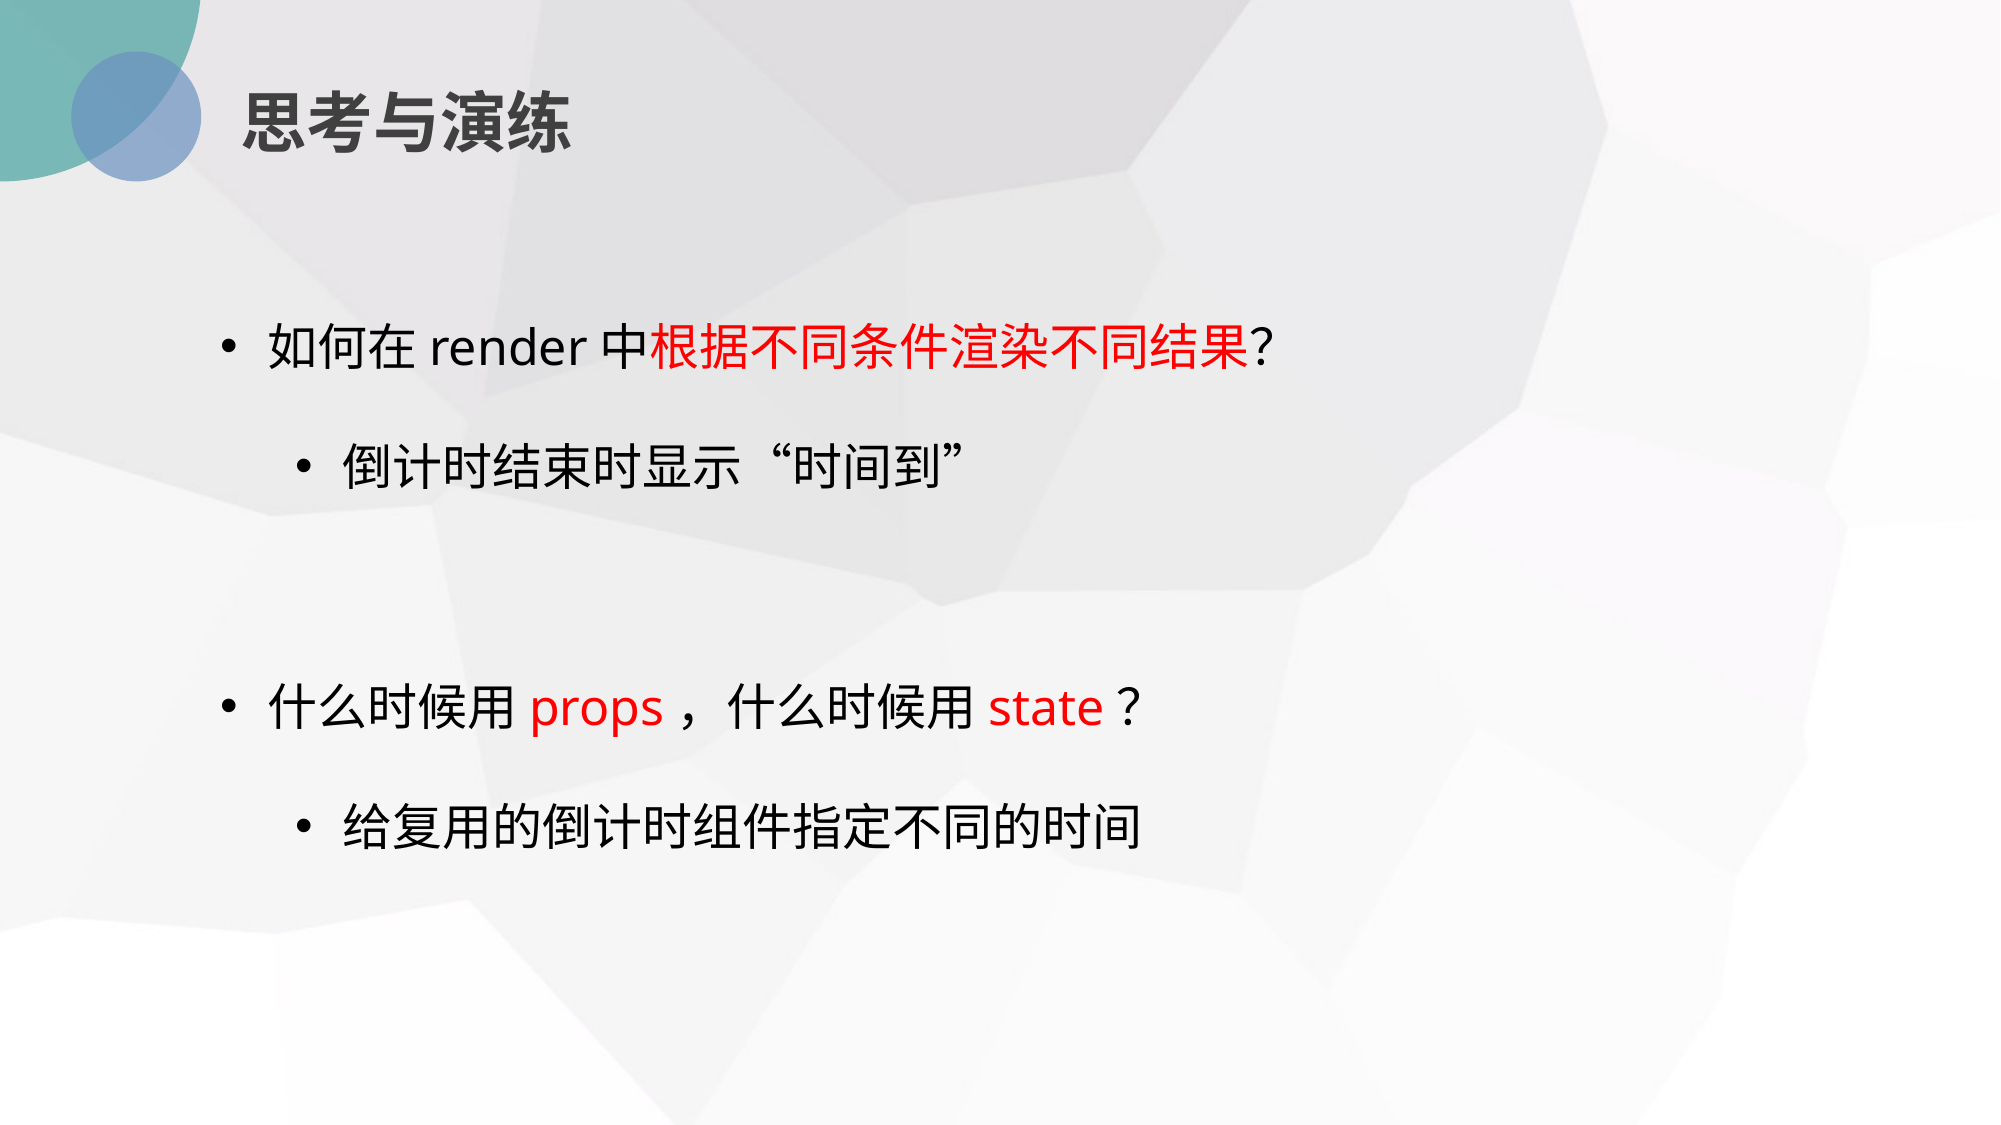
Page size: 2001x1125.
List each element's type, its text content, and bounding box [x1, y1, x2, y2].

text_box 思考与演练 [225, 73, 589, 169]
text_box [70, 50, 203, 183]
picture [0, 0, 2001, 1125]
text_box [0, 0, 202, 183]
text_box 如何在render中根据不同条件渲染不同结果？ 倒计时结束时显示“时间到” 什么时候用props，什么时候用state？ 给复用的倒计时组件指定不同的时间 [205, 247, 1315, 863]
